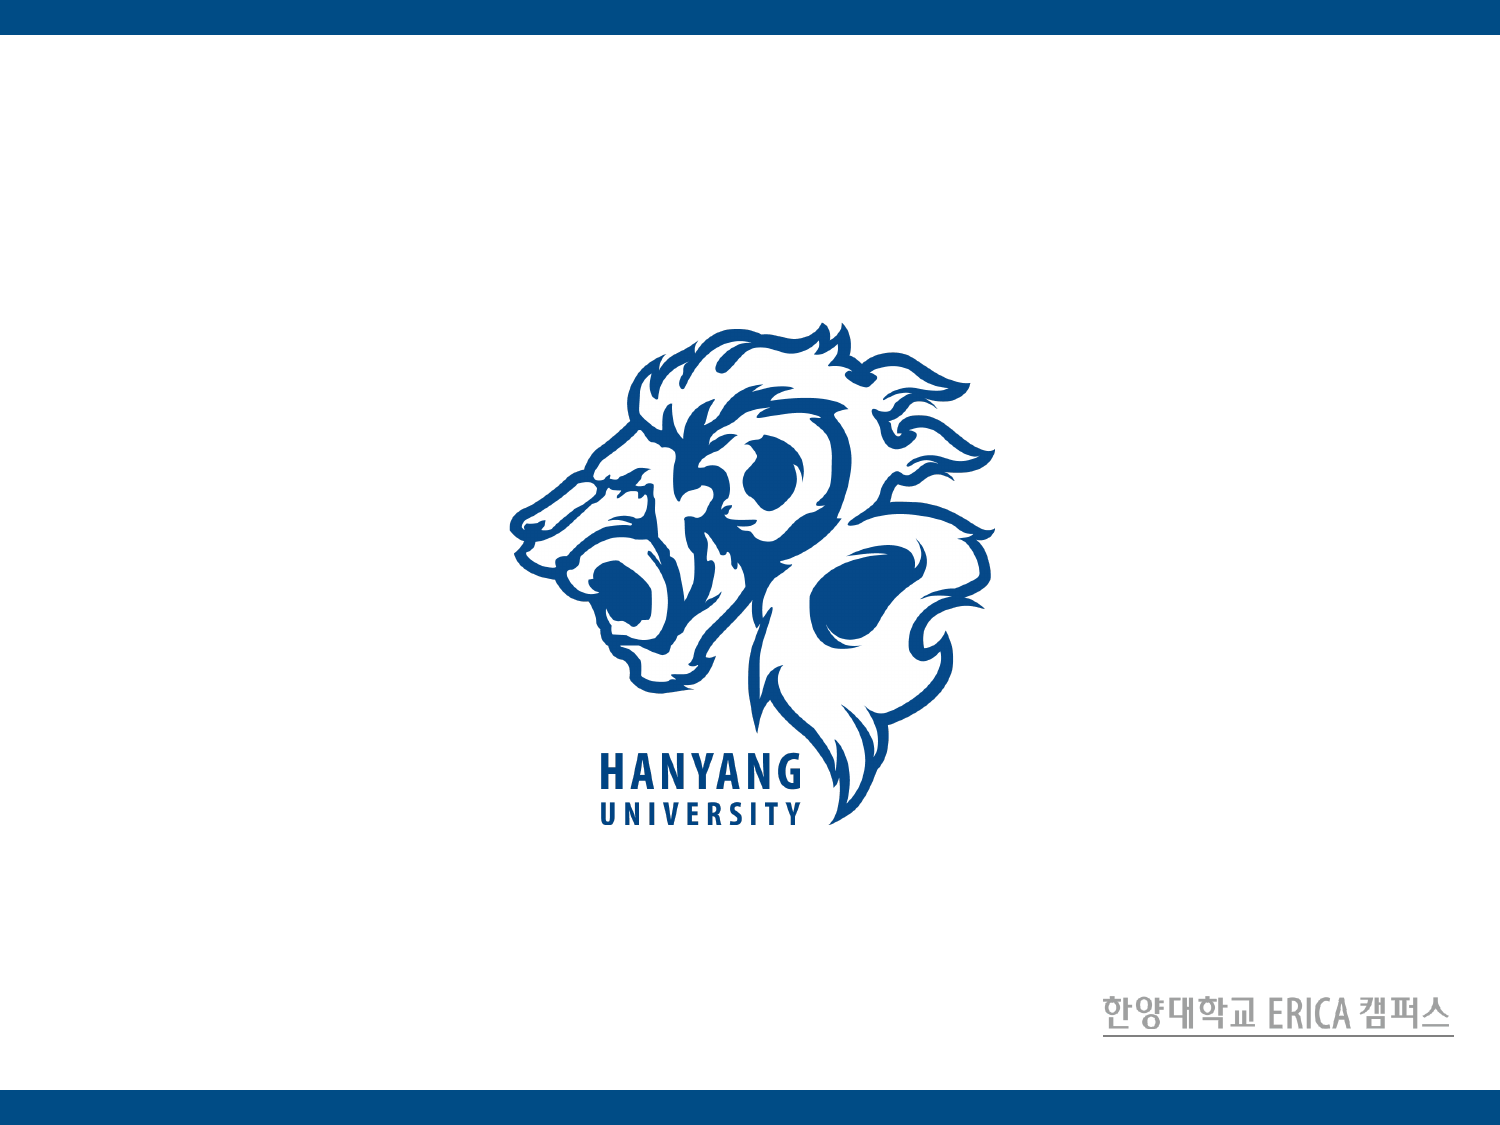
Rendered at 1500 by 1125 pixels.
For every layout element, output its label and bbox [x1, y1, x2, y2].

picture [1103, 996, 1449, 1029]
picture [509, 322, 995, 825]
